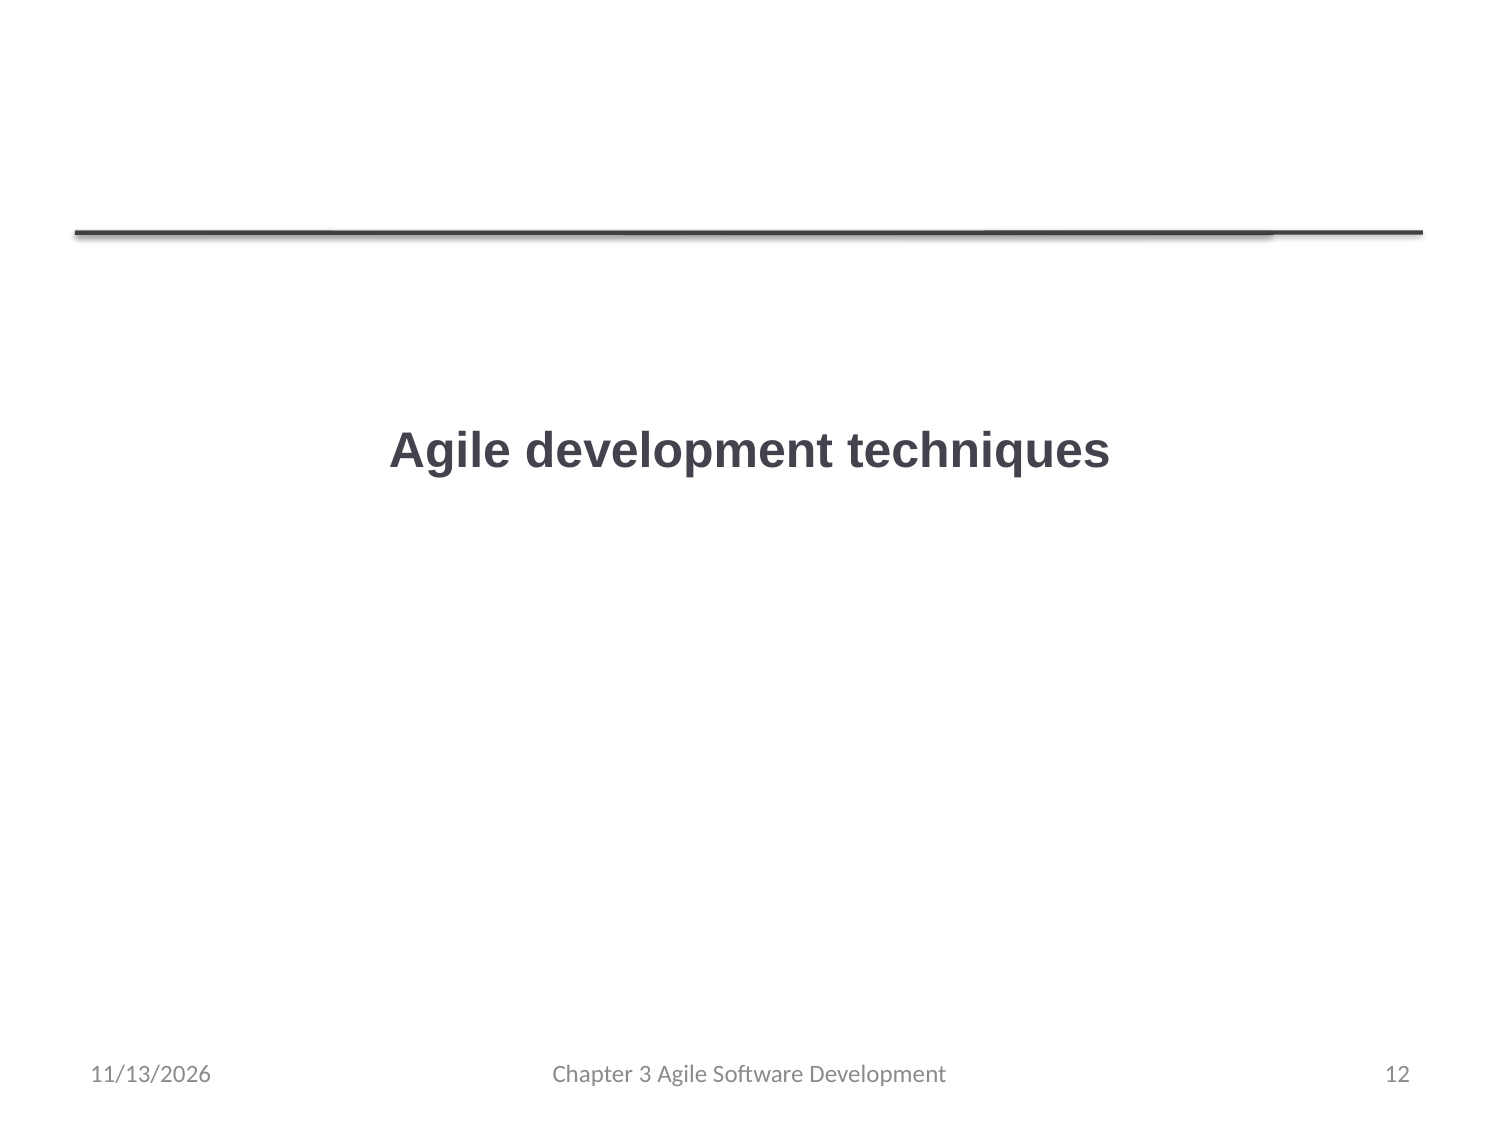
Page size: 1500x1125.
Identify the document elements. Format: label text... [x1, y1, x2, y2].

title Agile development techniques [74, 353, 1426, 542]
slide_number 12 [1074, 1042, 1425, 1103]
footer Chapter 3 Agile Software Development [512, 1042, 988, 1103]
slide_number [75, 1042, 425, 1103]
